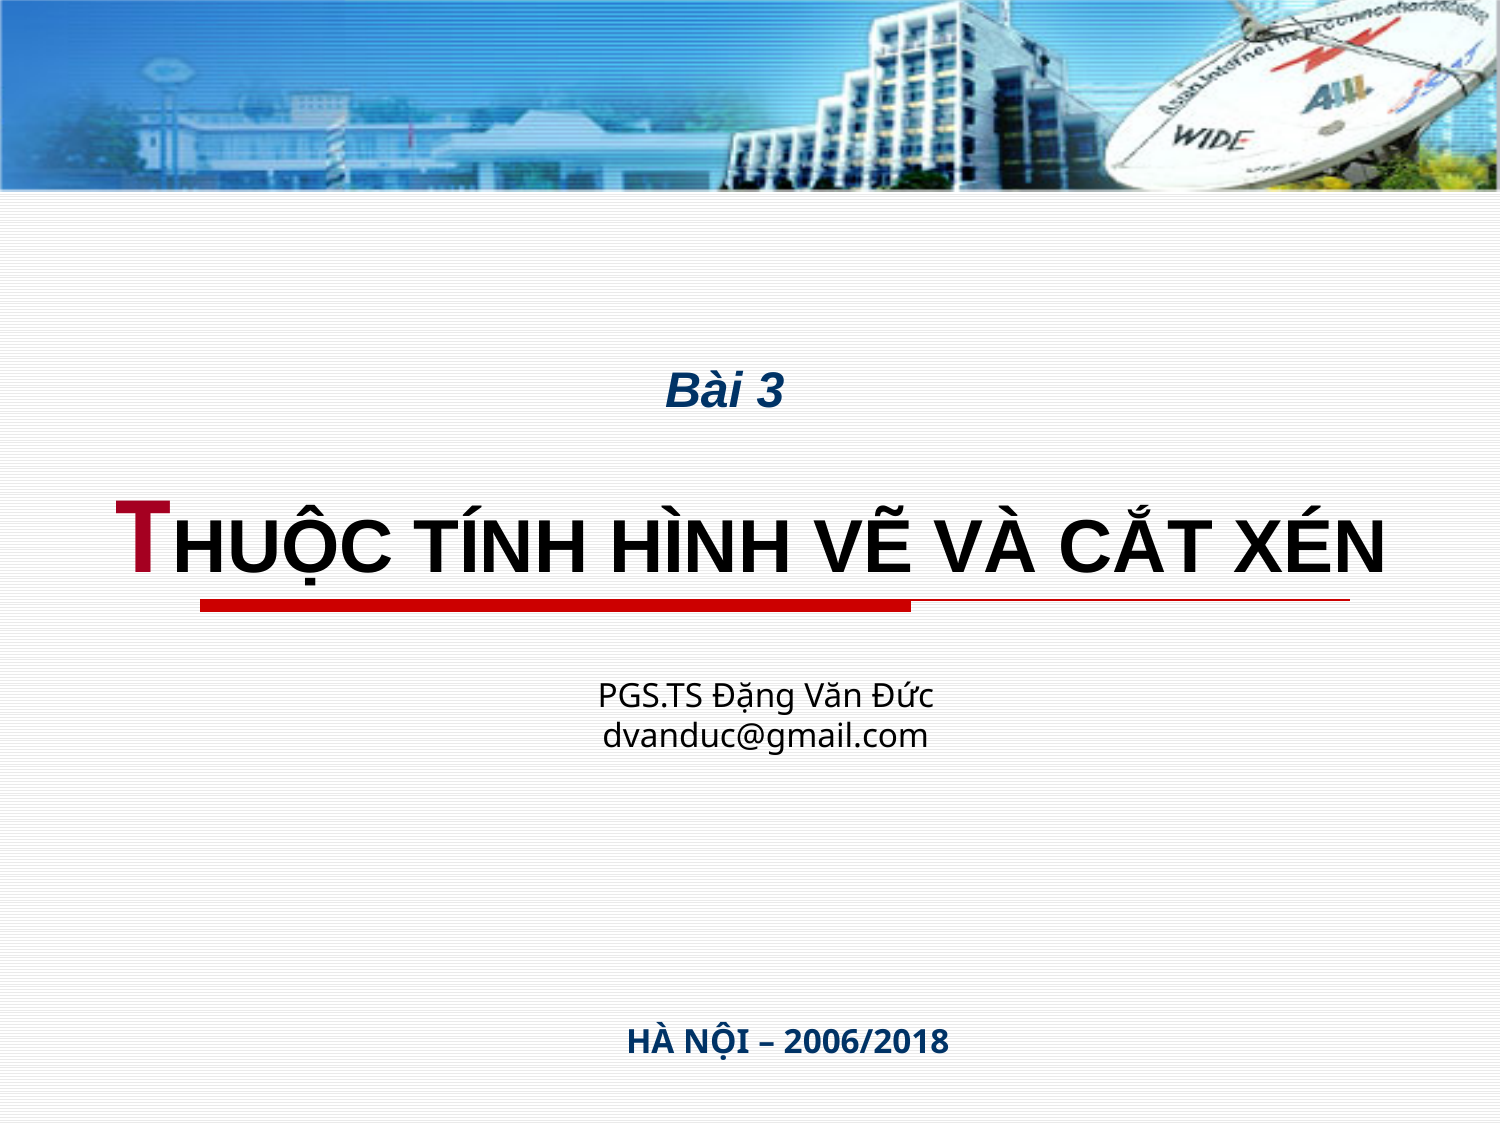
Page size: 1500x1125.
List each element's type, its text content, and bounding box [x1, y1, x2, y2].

text_box HÀ NỘI – 2006/2018 [611, 1012, 965, 1068]
text_box Bài 3 [650, 349, 800, 425]
title THUỘC TÍNH HÌNH VẼ VÀ CẮT XÉN [99, 462, 1476, 601]
text_box PGS.TS Đặng Văn Đức dvanduc@gmail.com [582, 667, 950, 762]
picture [0, 0, 1500, 192]
